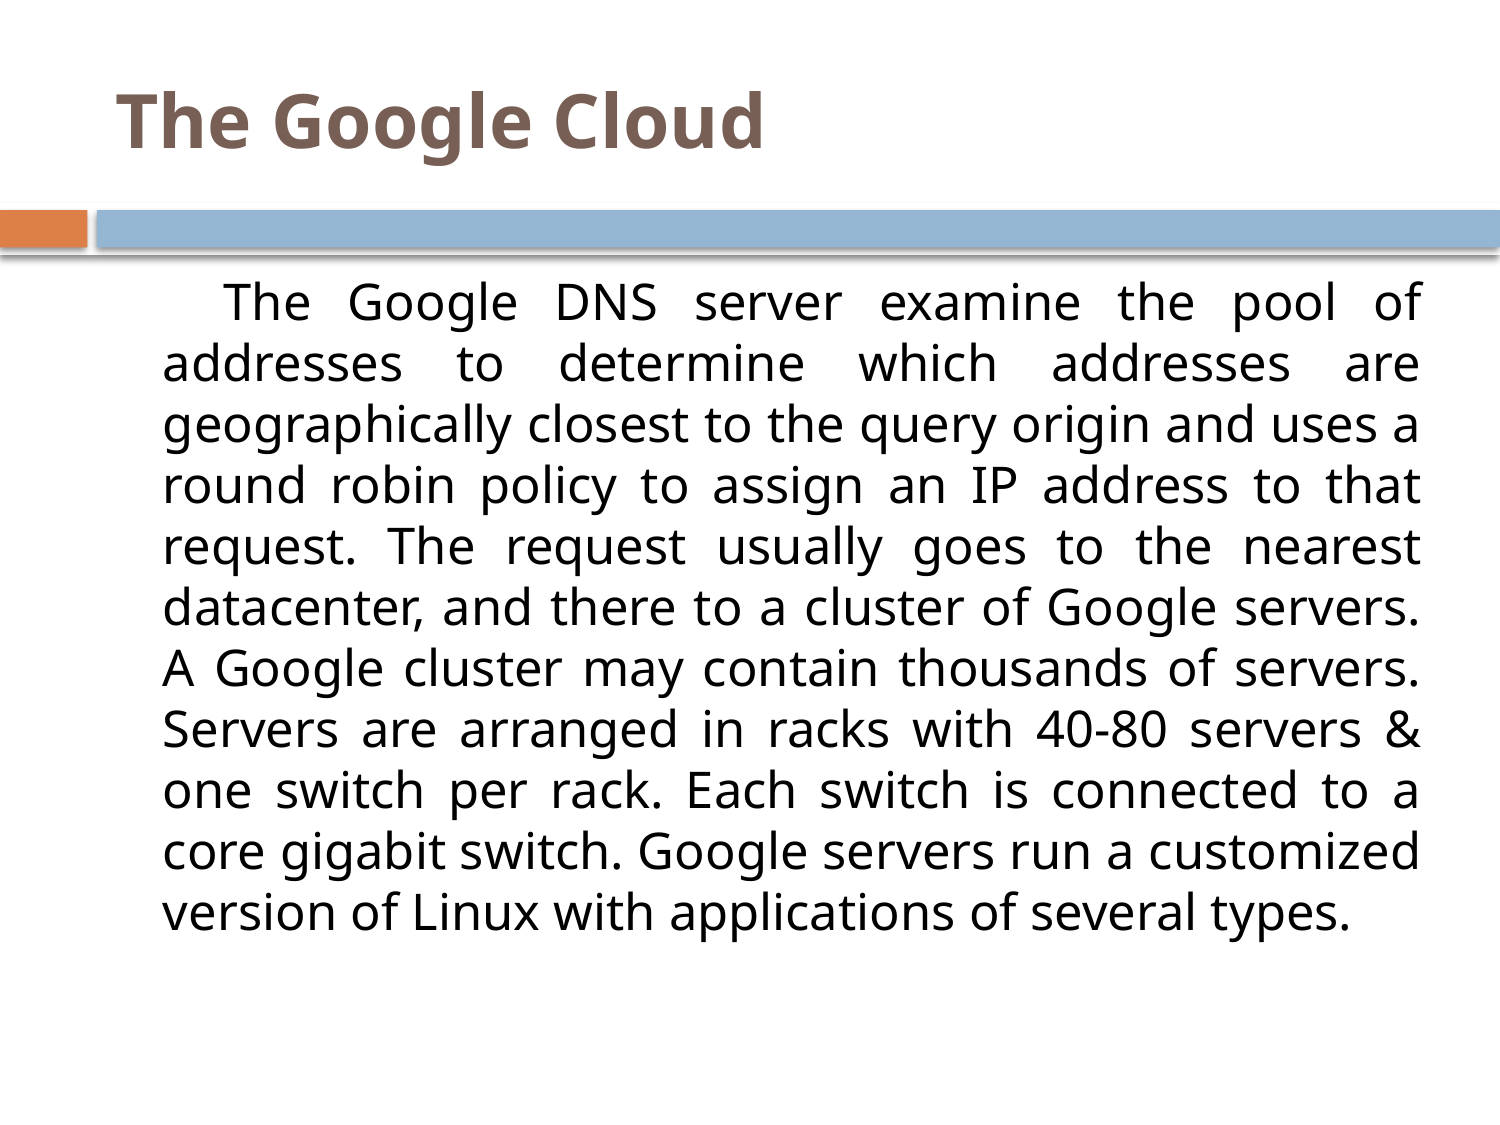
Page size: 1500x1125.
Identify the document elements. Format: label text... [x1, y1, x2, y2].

title The Google Cloud [100, 37, 1438, 200]
list The Google DNS server examine the pool of addresses to determine which addresses are geographically closest to the query origin and uses a round robin policy to assign an IP address to that request. The request usually goes to the nearest datacenter, and there to a cluster of Google servers. A Google cluster may contain thousands of servers. Servers are arranged in racks with 40-80 servers & one switch per rack. Each switch is connected to a core gigabit switch. Google servers run a customized version of Linux with applications of several types. [100, 262, 1438, 1000]
